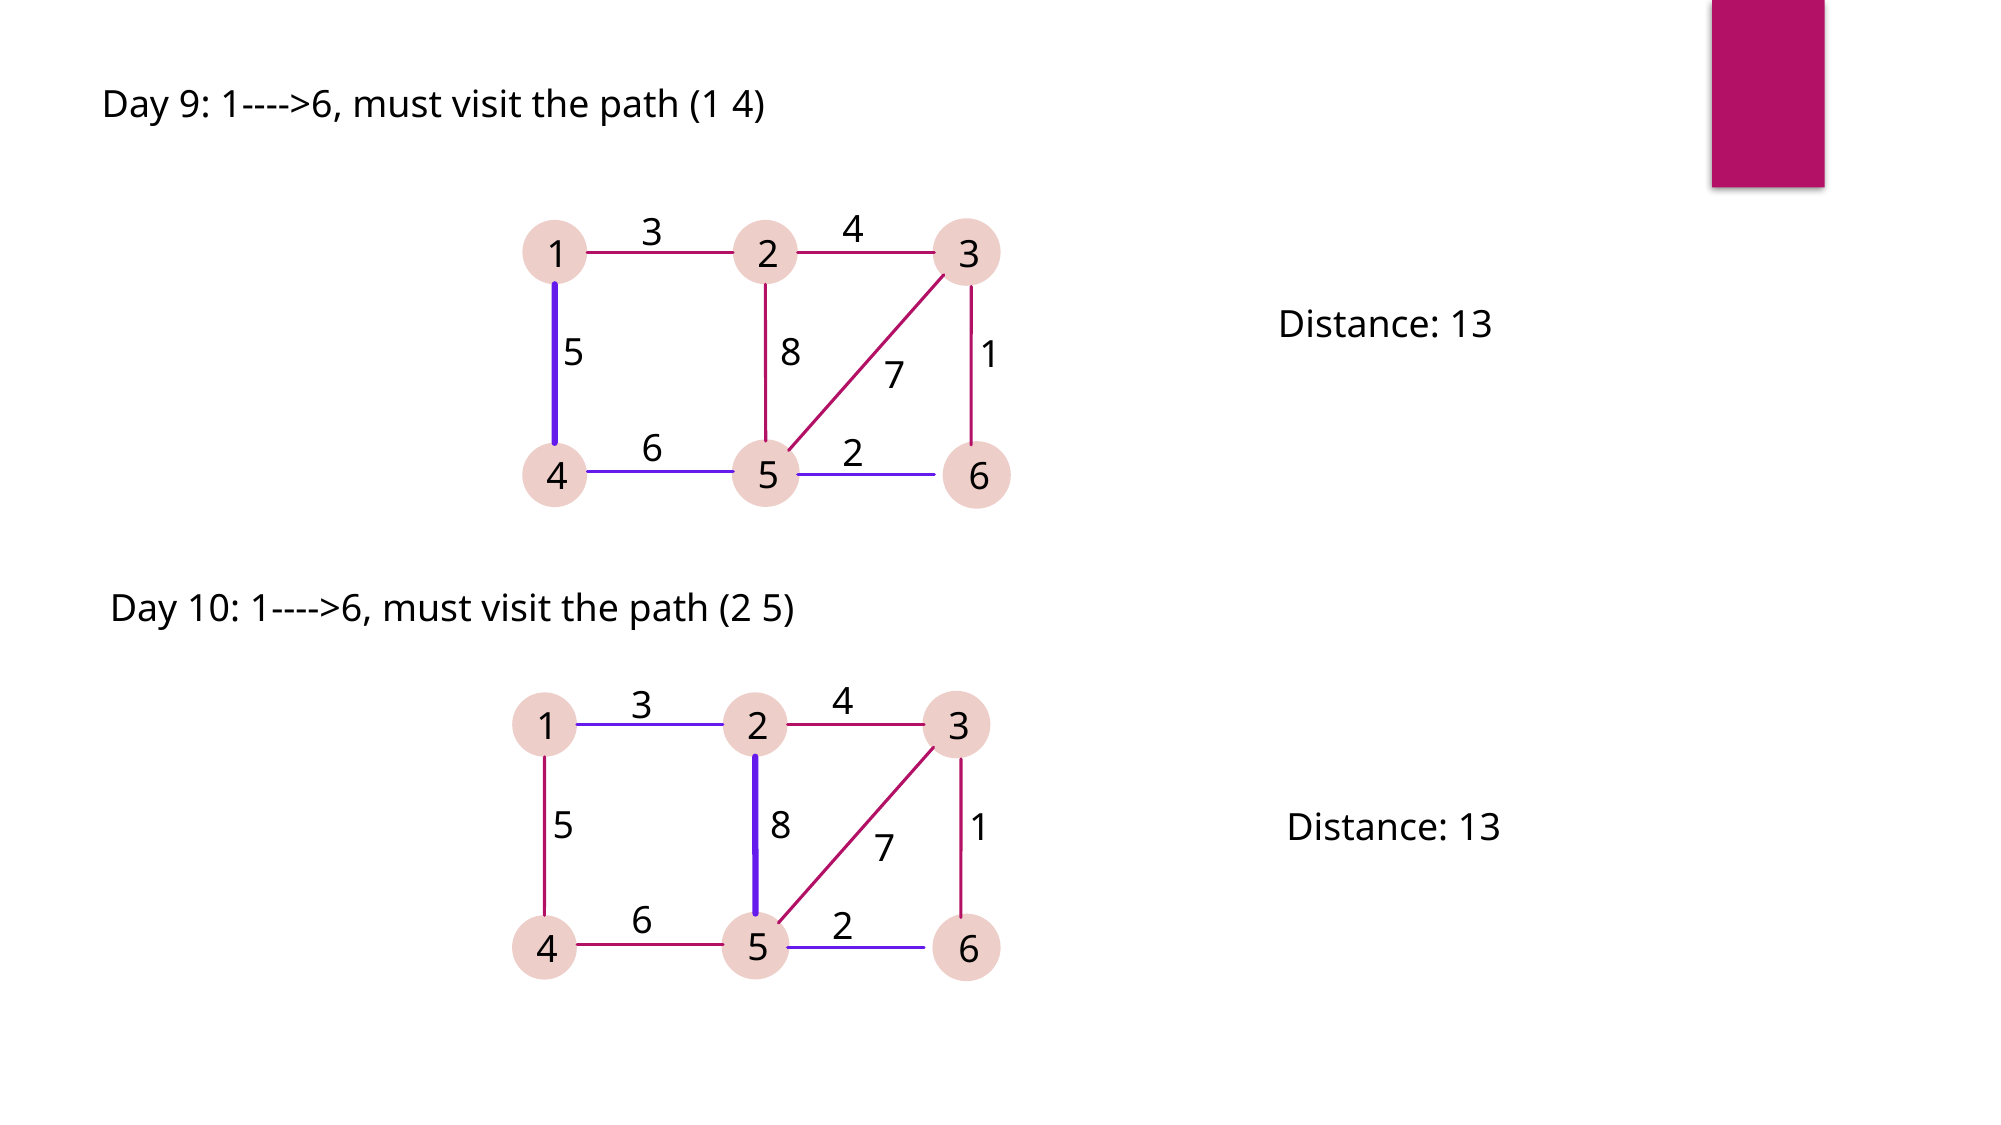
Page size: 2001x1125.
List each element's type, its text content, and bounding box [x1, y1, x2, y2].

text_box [522, 196, 1034, 508]
text_box Distance: 13 [1271, 795, 1694, 856]
text_box Day 10: 1---->6, must visit the path (2 5) [95, 576, 908, 636]
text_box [511, 669, 1023, 980]
text_box Day 9: 1---->6, must visit the path (1 4) [86, 72, 1013, 133]
text_box Distance: 13 [1263, 292, 1686, 352]
